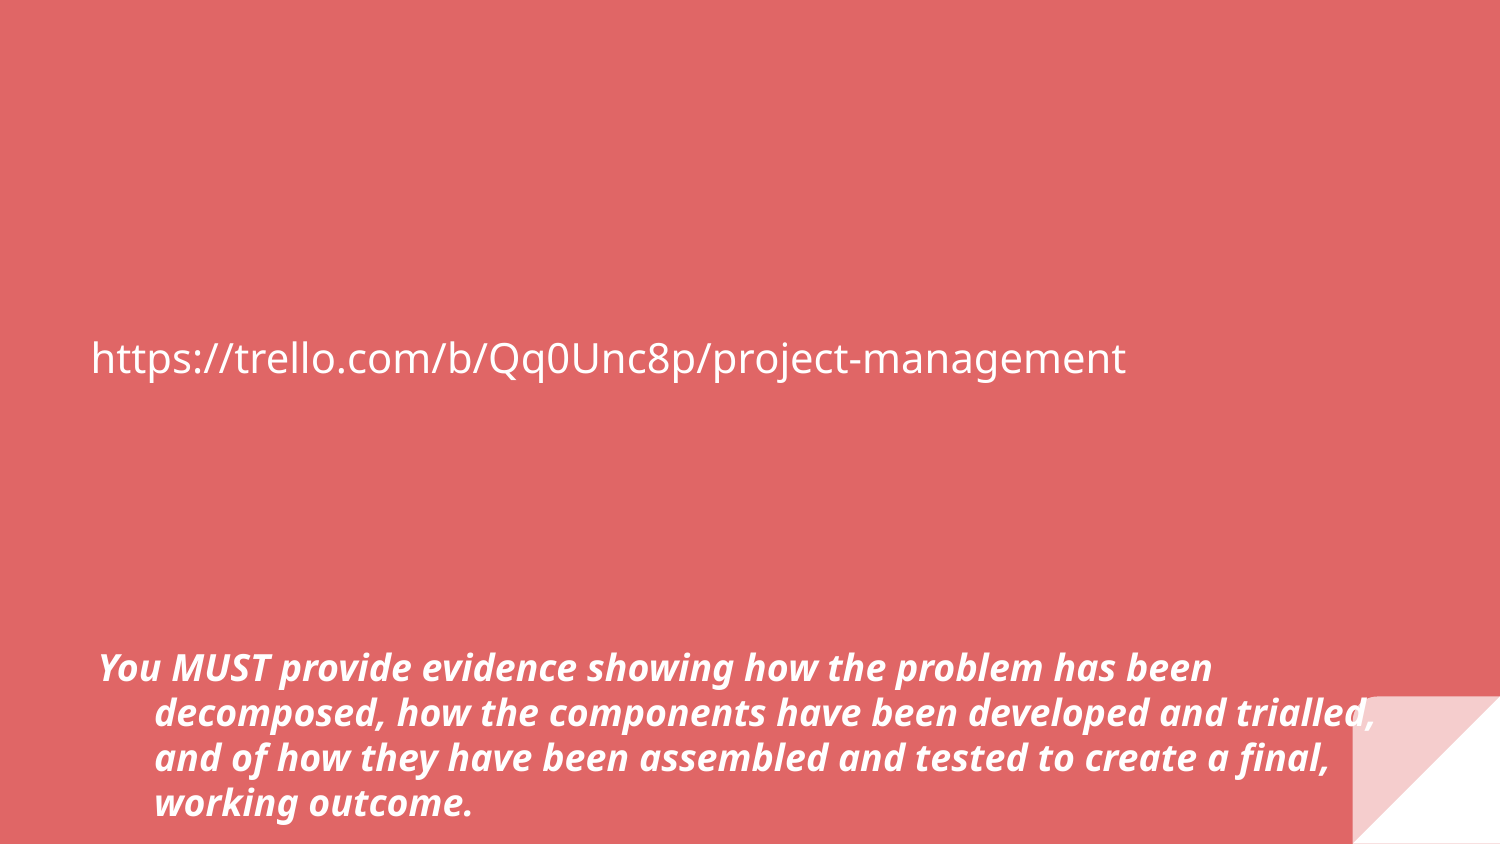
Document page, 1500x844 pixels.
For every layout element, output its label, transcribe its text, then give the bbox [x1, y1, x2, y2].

subtitle https://trello.com/b/Qq0Unc8p/project-management [75, 316, 1425, 620]
subtitle You MUST provide evidence showing how the problem has been decomposed, how the components have been developed and trialled, and of how they have been assembled and tested to create a final, working outcome. [64, 629, 1413, 701]
